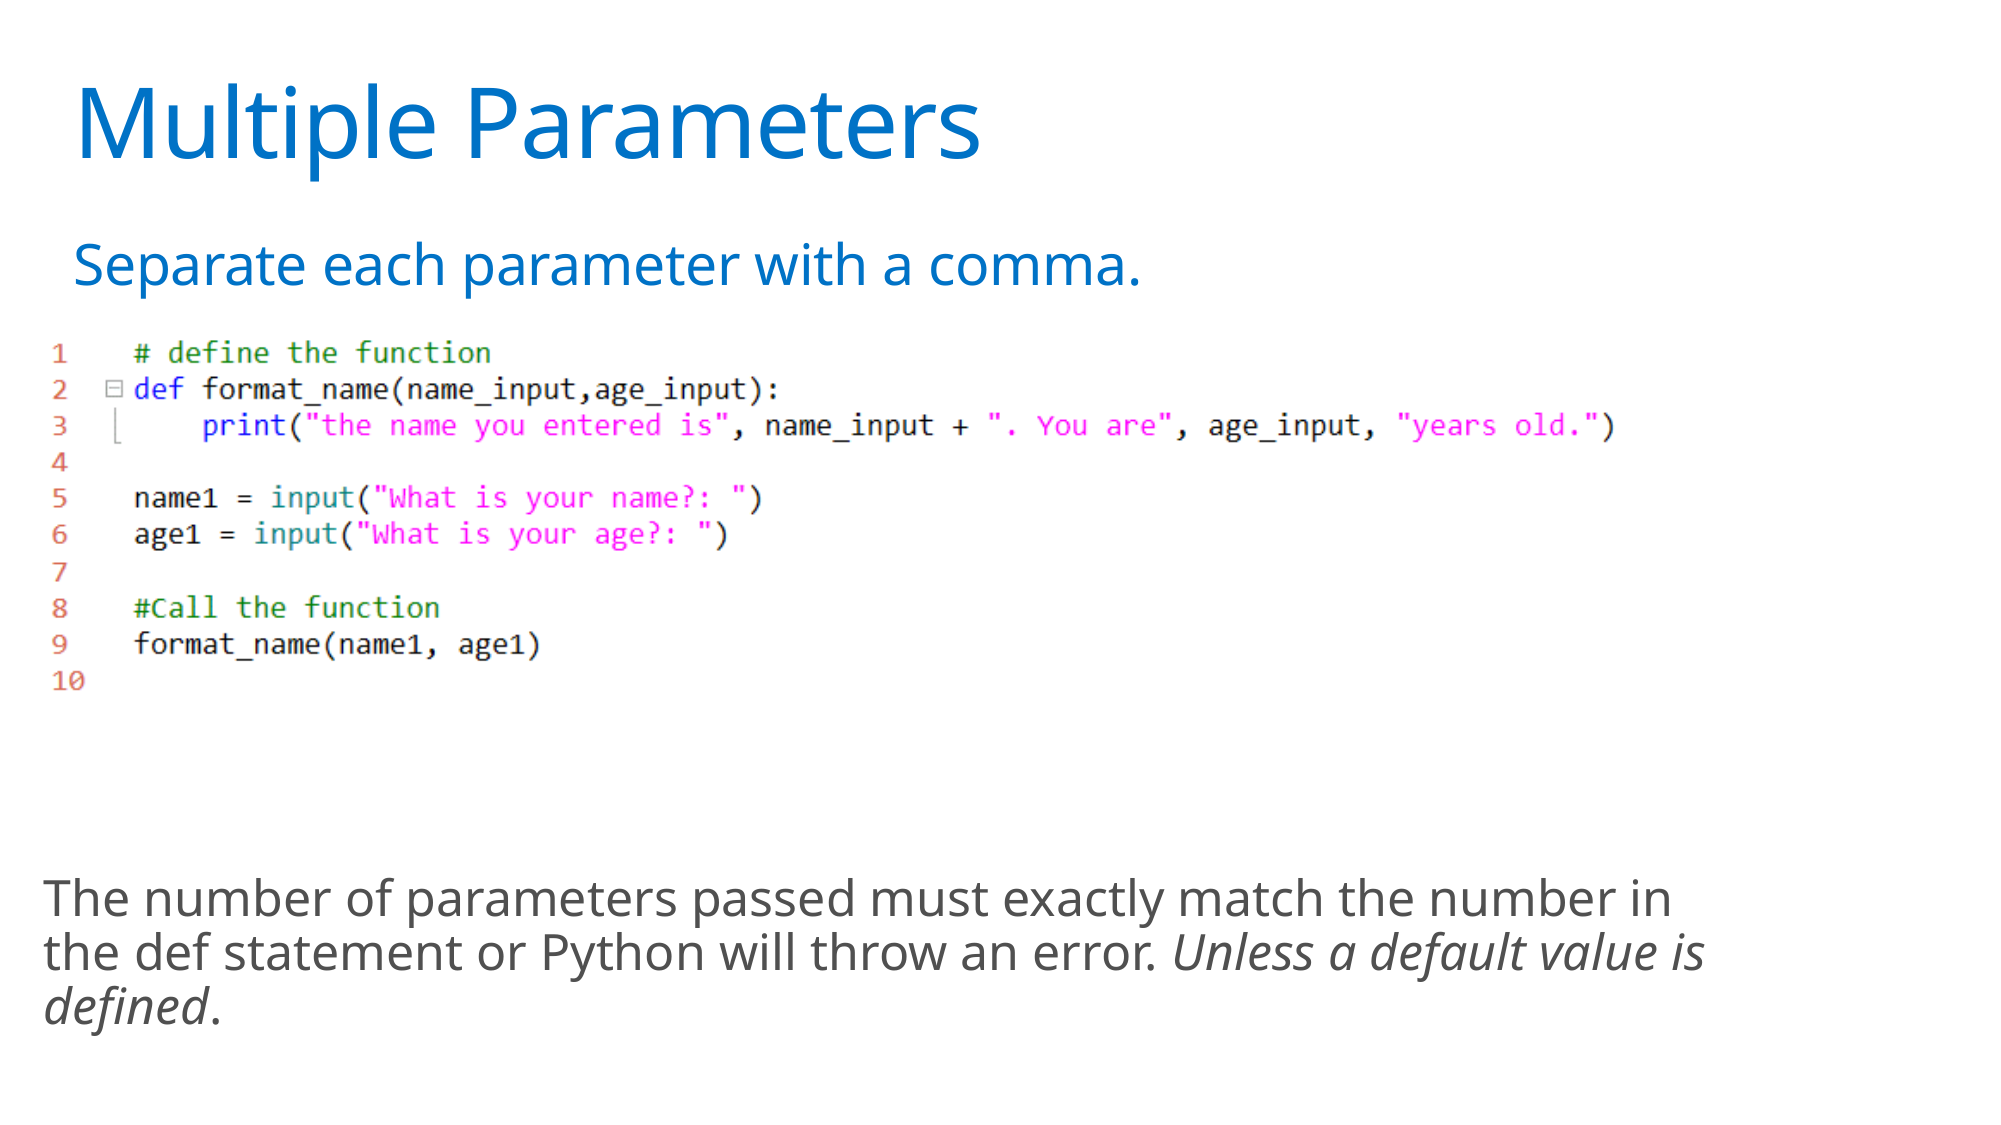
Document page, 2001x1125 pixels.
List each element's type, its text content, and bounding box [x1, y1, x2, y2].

list Separate each parameter with a comma. [58, 220, 1942, 314]
picture [44, 327, 1744, 835]
title Multiple Parameters [58, 58, 1942, 206]
text_box The number of parameters passed must exactly match the number in the def statement or Python will throw an error. Unless a default value is defined. [14, 849, 1774, 1060]
